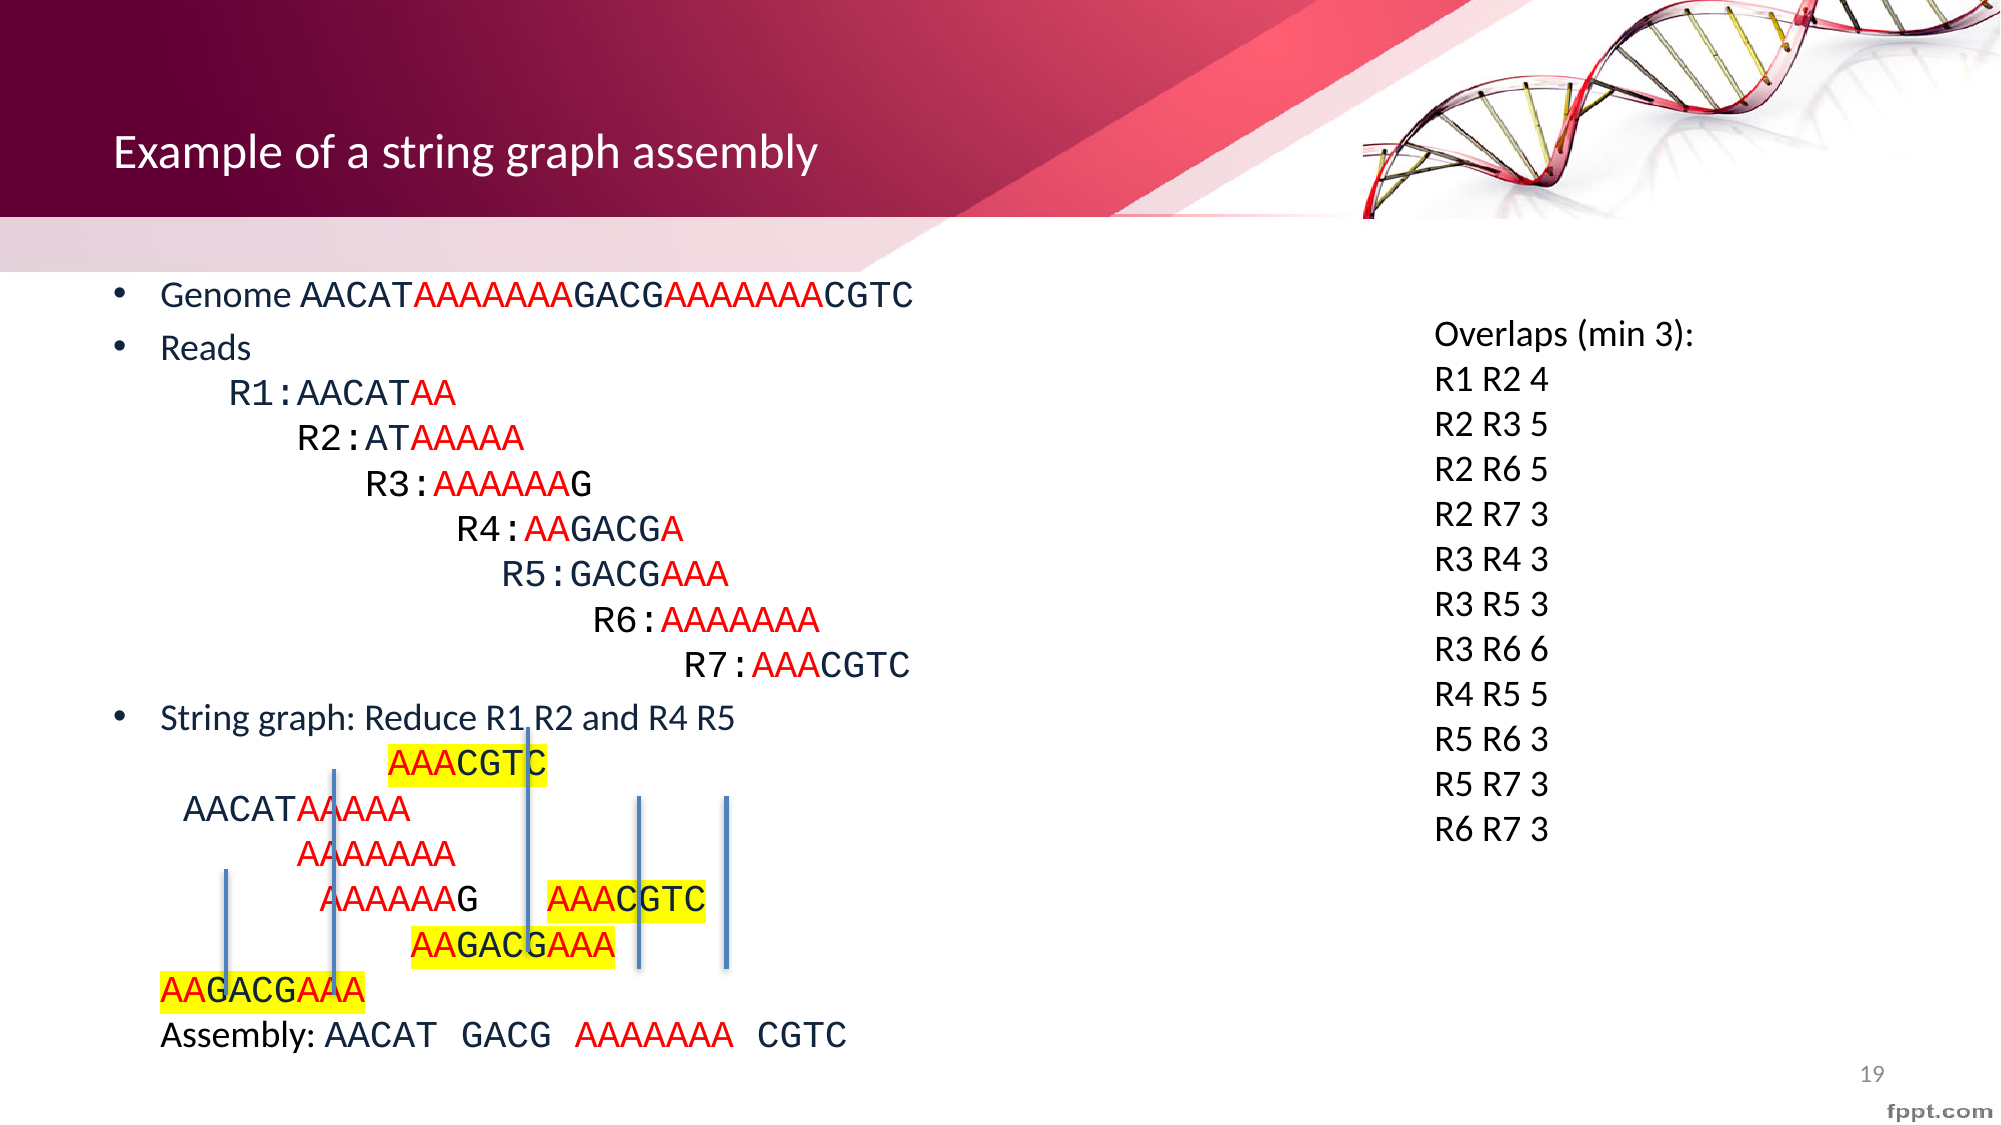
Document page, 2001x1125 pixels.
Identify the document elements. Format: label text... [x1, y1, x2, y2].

title Example of a string graph assembly [98, 111, 1899, 187]
slide_number 19 [1433, 1042, 1900, 1103]
text_box Overlaps (min 3): R1 R2 4 R2 R3 5 R2 R6 5 R2 R7 3 R3 R4 3 R3 R5 3 R3 R6 6 R4 R5 5 R5 R6 3 R5 R7 3 R6 R7 3 [1419, 301, 1710, 902]
list Genome AACATAAAAAAAGACGAAAAAAACGTC Reads R1:AACATAA R2:ATAAAAA R3:AAAAAAG R4:AAGACGA R5:GACGAAA R6:AAAAAAA R7:AAACGTC String graph: Reduce R1 R2 and R4 R5 AAACGTC AACATAAAAA AAAAAAA AAAAAAG AAACGTC AAGACGAAA AAGACGAAA Assembly: AACAT GACG AAAAAAA CGTC [98, 261, 1406, 1072]
picture [0, 0, 2001, 1125]
